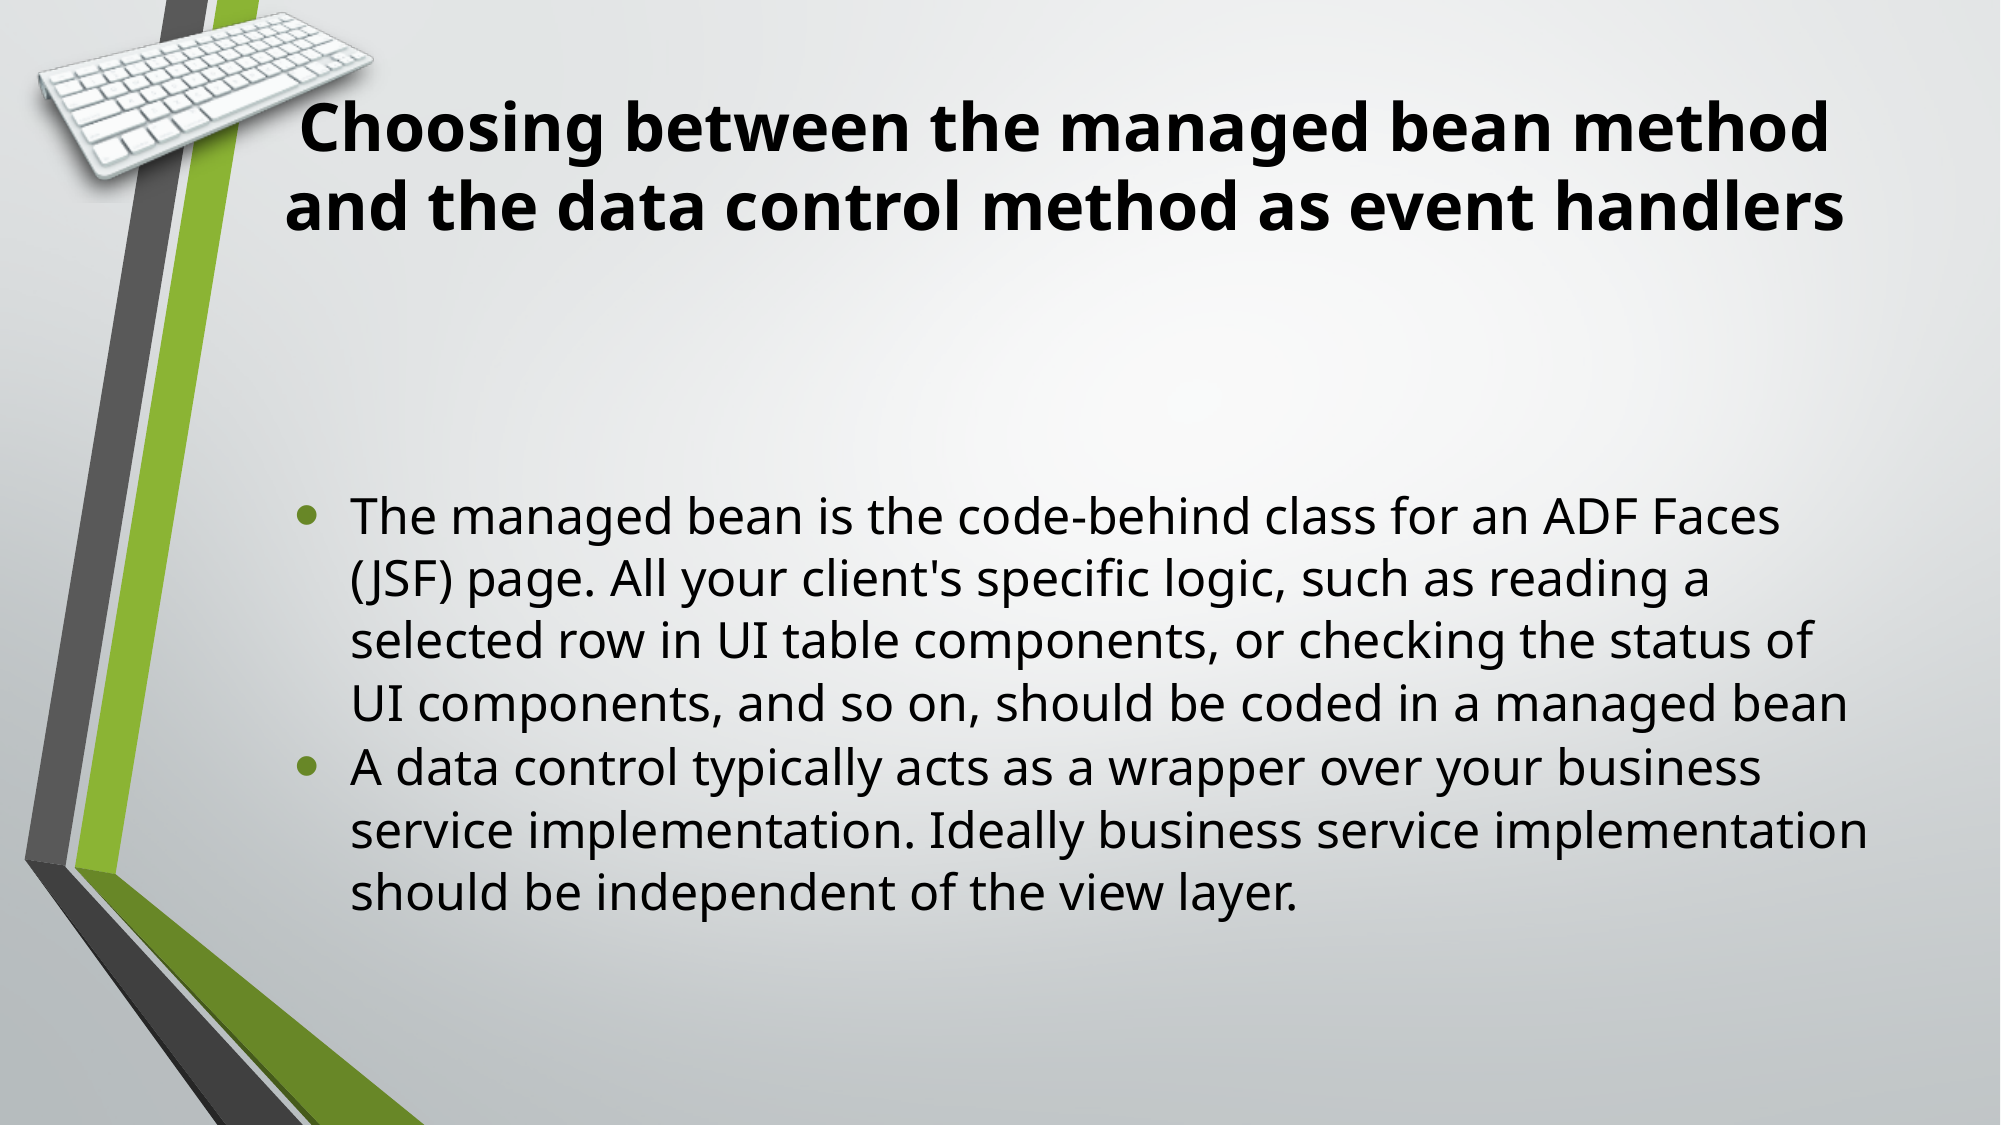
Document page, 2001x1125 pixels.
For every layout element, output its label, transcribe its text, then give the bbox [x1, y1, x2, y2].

title Choosing between the managed bean method and the data control method as event handlers [243, 75, 1887, 254]
picture [17, 0, 391, 203]
list The managed bean is the code-behind class for an ADF Faces (JSF) page. All your client's specific logic, such as reading a selected row in UI table components, or checking the status of UI components, and so on, should be coded in a managed bean A data control typically acts as a wrapper over your business service implementation. Ideally business service implementation should be independent of the view layer. [243, 328, 1887, 1074]
